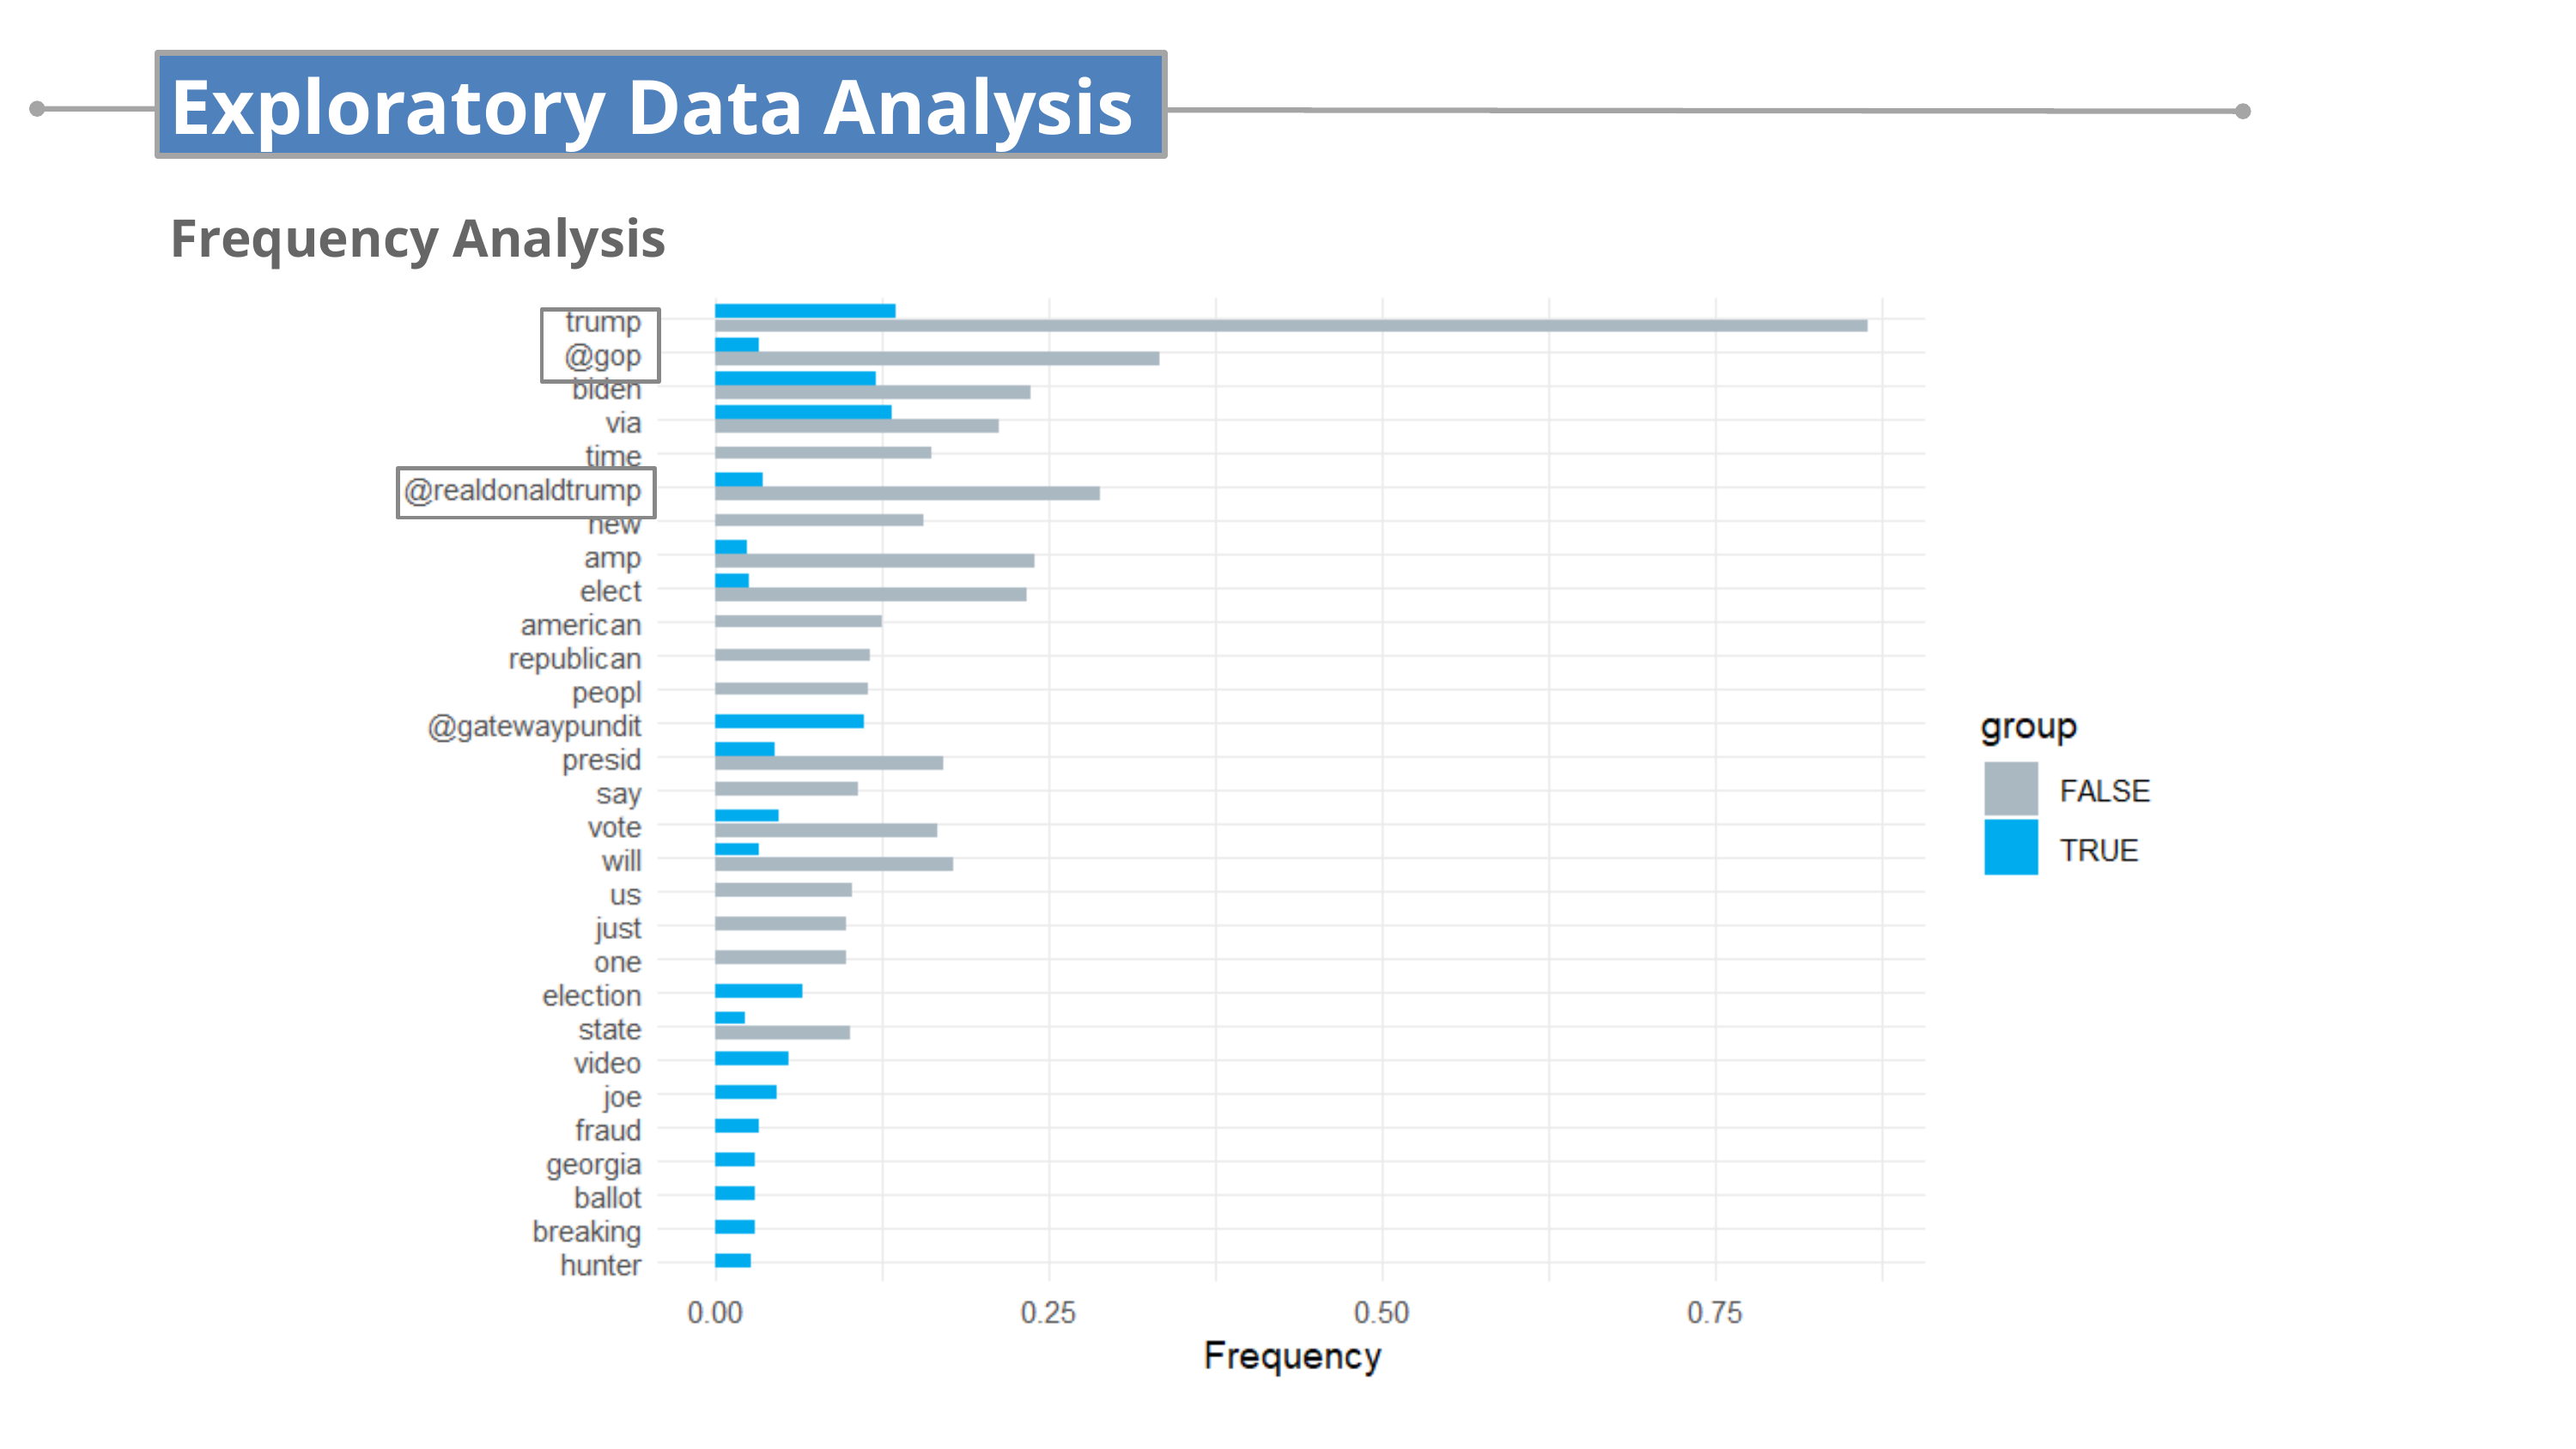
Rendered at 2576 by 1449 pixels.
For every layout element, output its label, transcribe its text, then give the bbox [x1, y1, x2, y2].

text_box Exploratory Data Analysis [157, 121, 1165, 156]
text_box Frequency Analysis [157, 191, 1696, 281]
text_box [36, 108, 2244, 112]
text_box Exploratory Data Analysis [157, 52, 1165, 108]
picture [386, 280, 2190, 1395]
